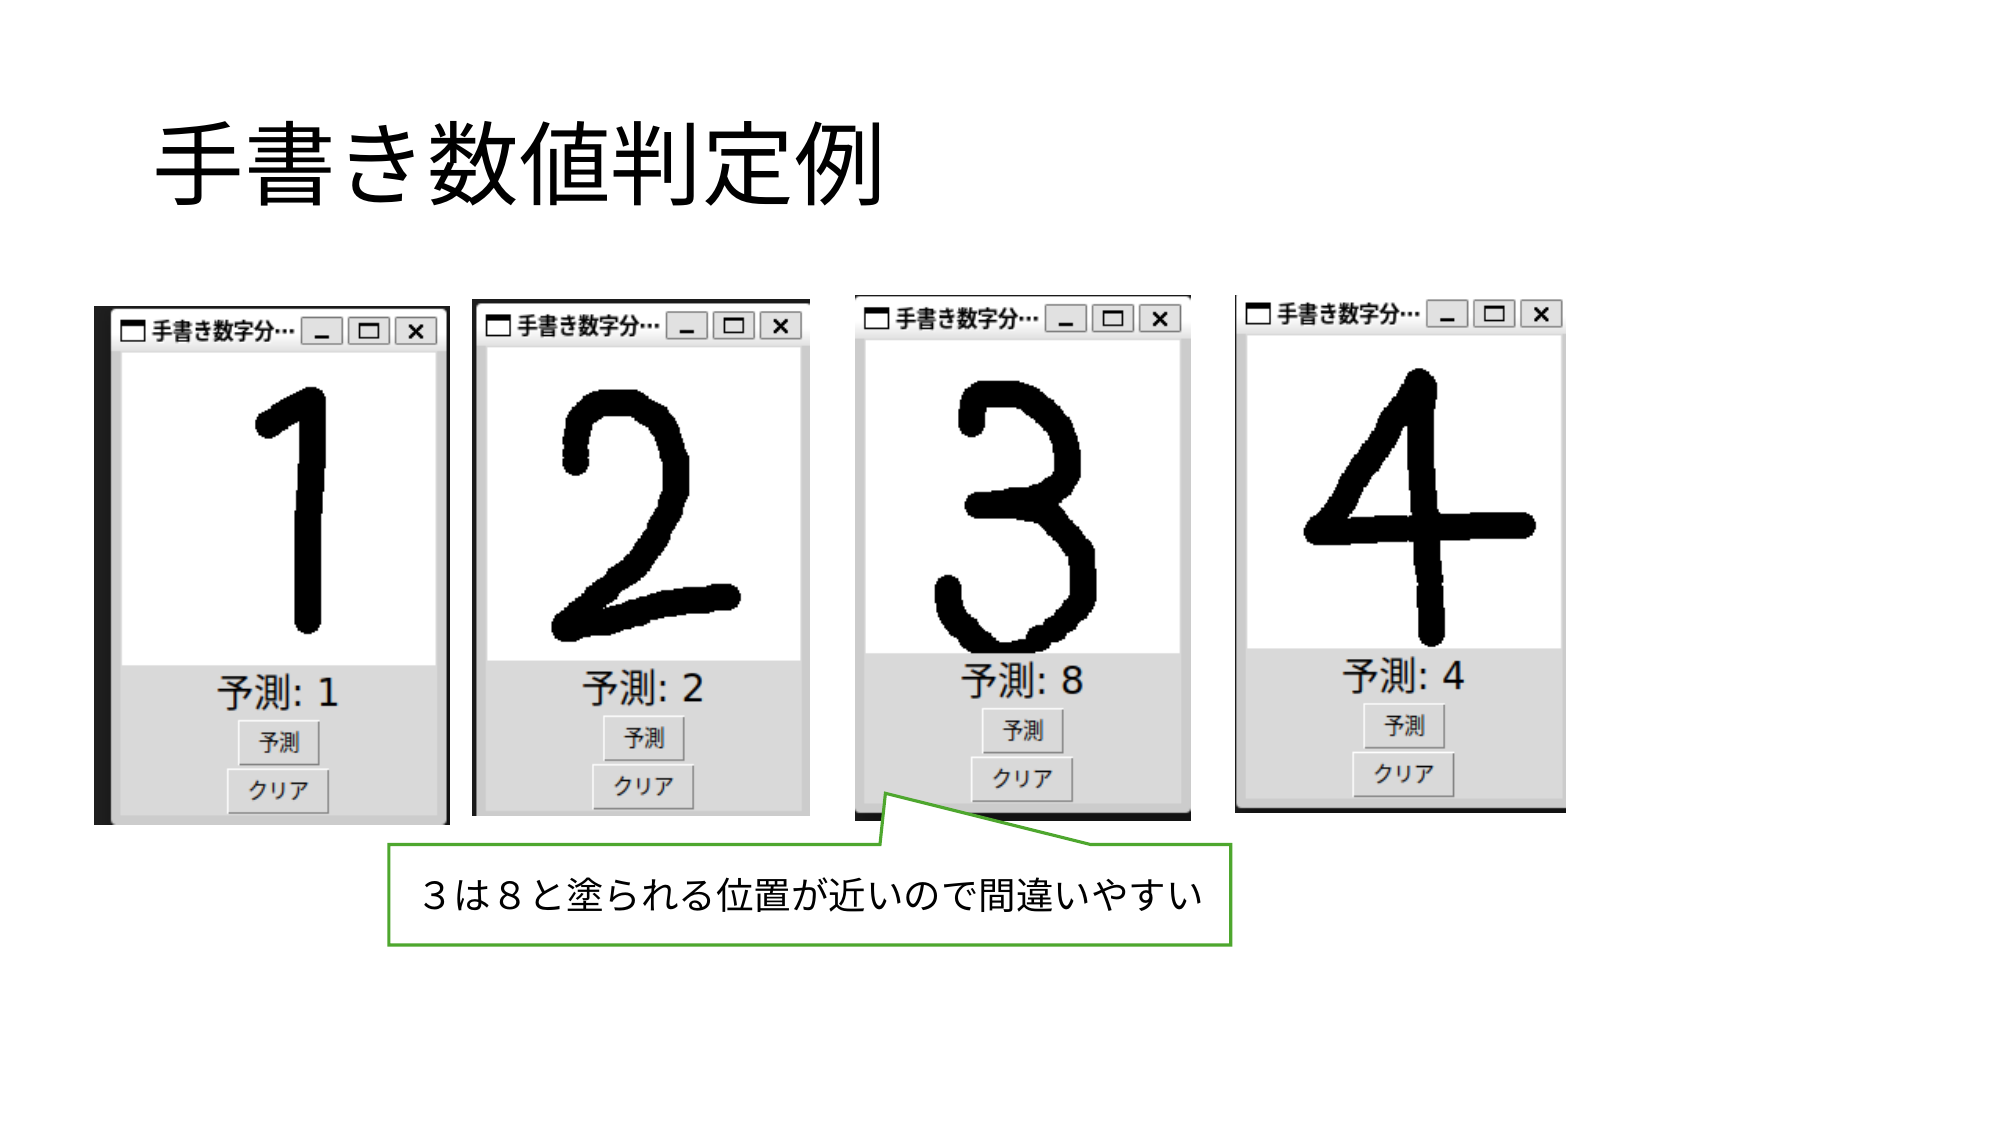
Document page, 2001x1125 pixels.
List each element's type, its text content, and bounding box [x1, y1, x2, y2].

text_box ３は８と塗られる位置が近いので間違いやすい [387, 821, 1233, 947]
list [94, 305, 450, 826]
title 手書き数値判定例 [137, 59, 1863, 278]
picture [1235, 294, 1567, 814]
picture [855, 294, 1191, 821]
picture [471, 299, 811, 817]
